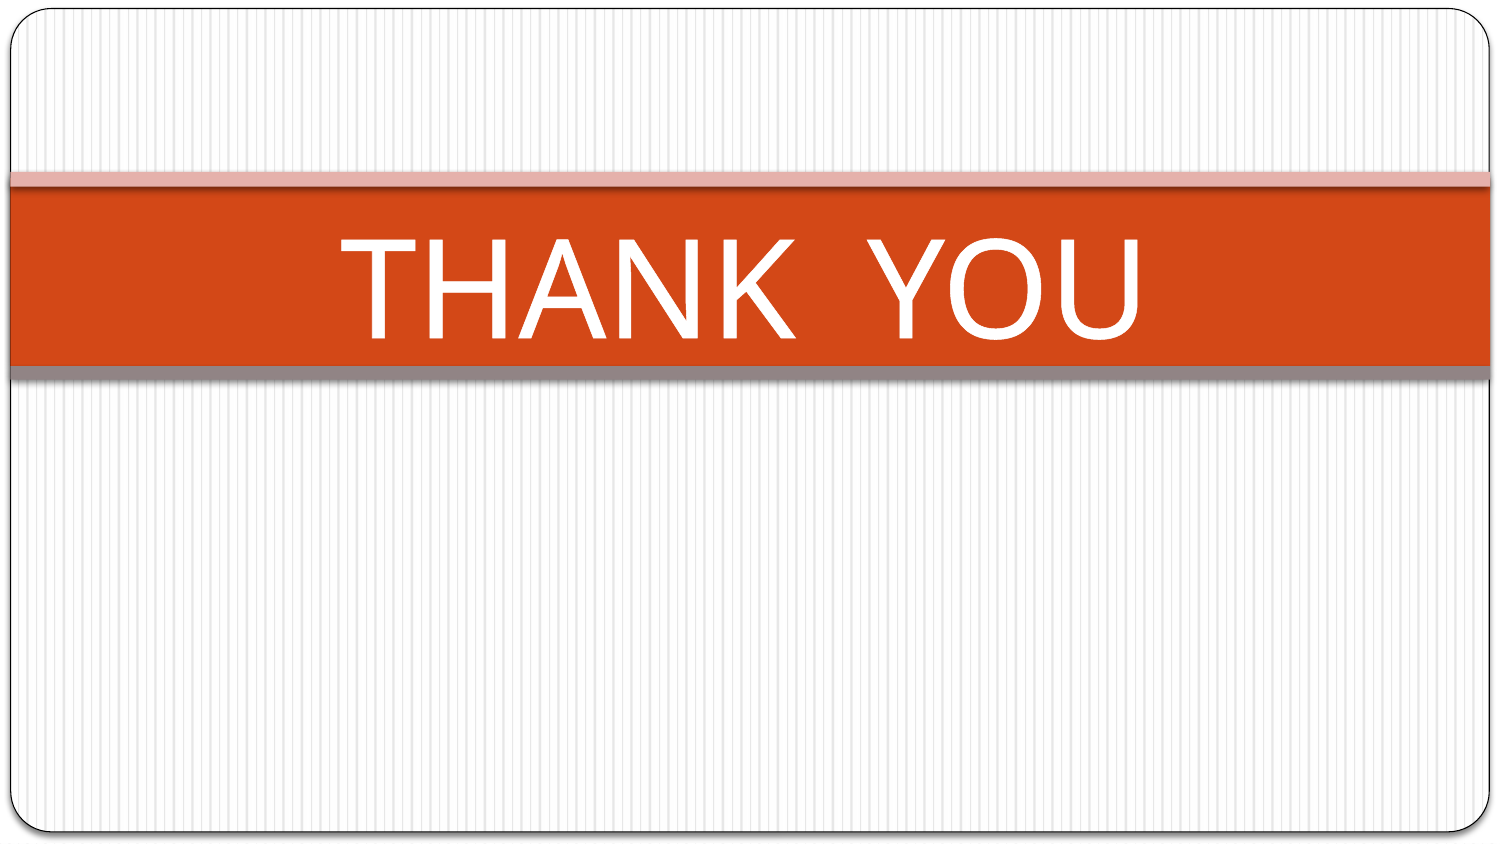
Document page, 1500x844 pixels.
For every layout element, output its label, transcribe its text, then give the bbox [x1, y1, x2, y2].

text_box THANK YOU [325, 193, 1166, 374]
